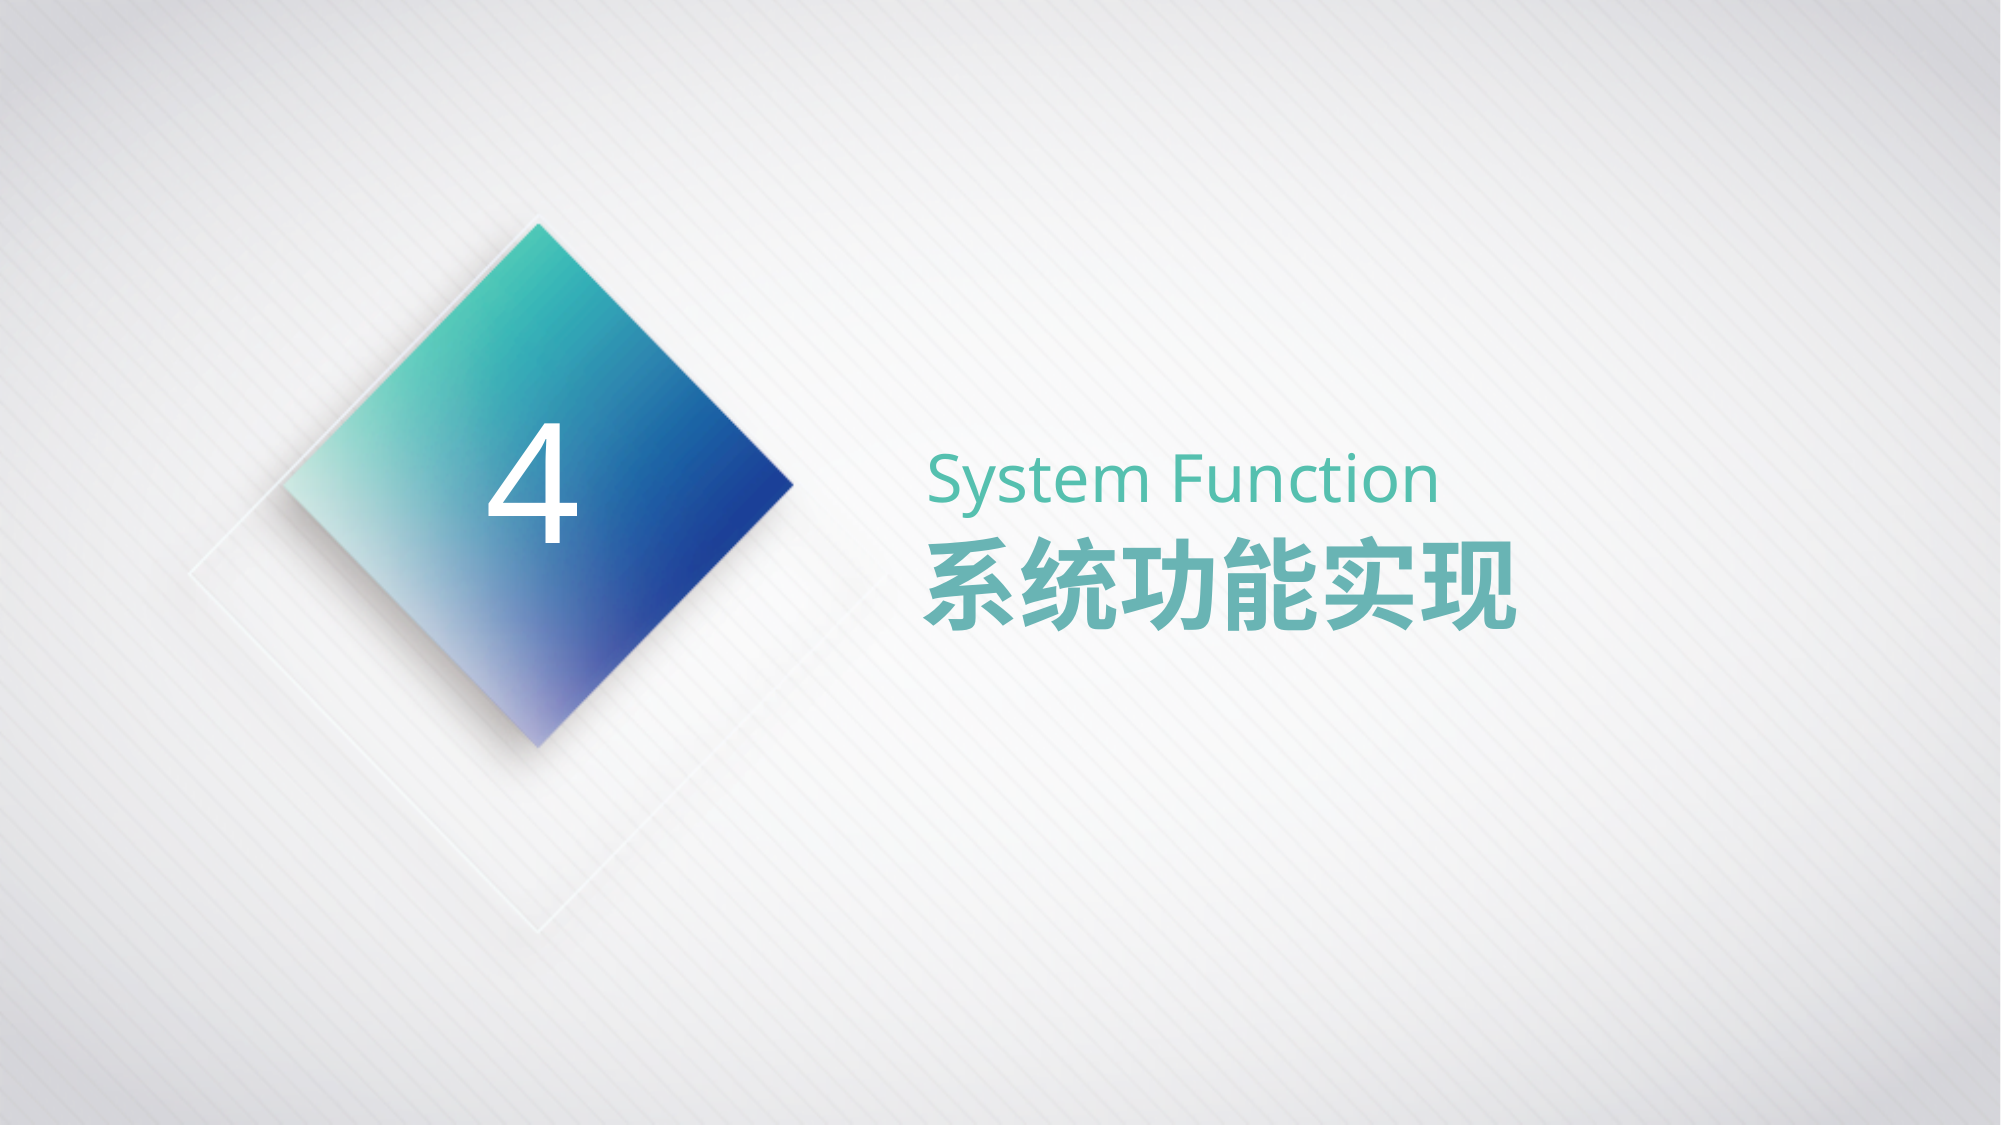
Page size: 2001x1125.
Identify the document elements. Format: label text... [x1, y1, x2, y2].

picture [0, 0, 2001, 1125]
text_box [904, 388, 1641, 648]
text_box 4 [371, 369, 695, 584]
